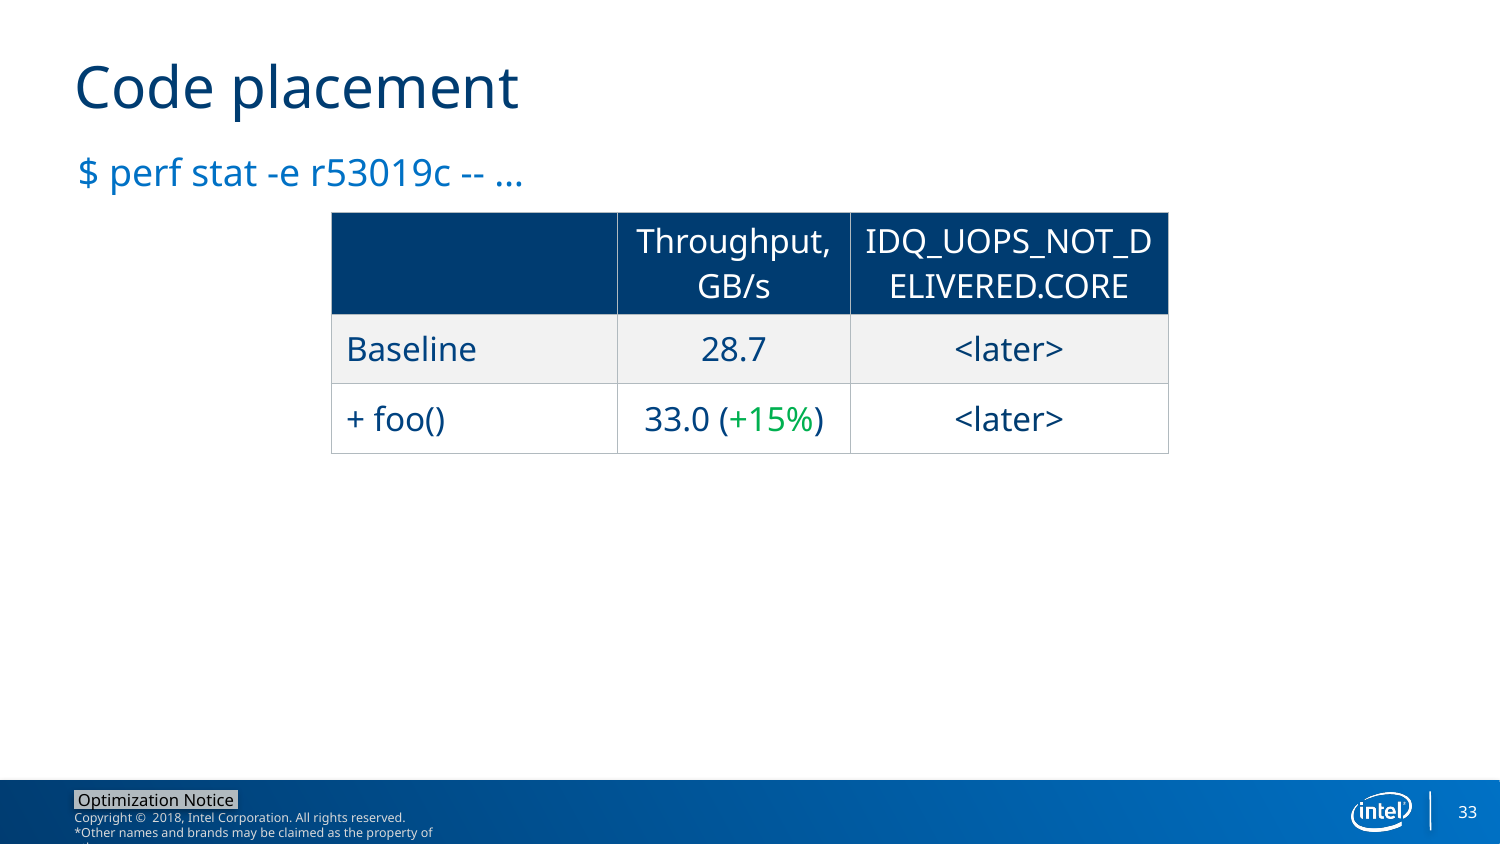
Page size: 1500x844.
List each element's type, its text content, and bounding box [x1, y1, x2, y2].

table_cell <later> [851, 384, 1168, 453]
slide_number 33 [1127, 791, 1478, 837]
table_cell 33.0 (+15%) [618, 384, 850, 453]
table_header IDQ_UOPS_NOT_DELIVERED.CORE [851, 213, 1168, 314]
table_header [332, 213, 617, 314]
title Code placement [74, 50, 1425, 194]
table_cell Baseline [332, 315, 617, 383]
table_cell 28.7 [618, 315, 850, 383]
table_cell <later> [851, 315, 1168, 383]
text_box $ perf stat -e r53019c -- … [63, 142, 550, 202]
table_header Throughput, GB/s [618, 213, 850, 314]
table_cell + foo() [332, 384, 617, 453]
